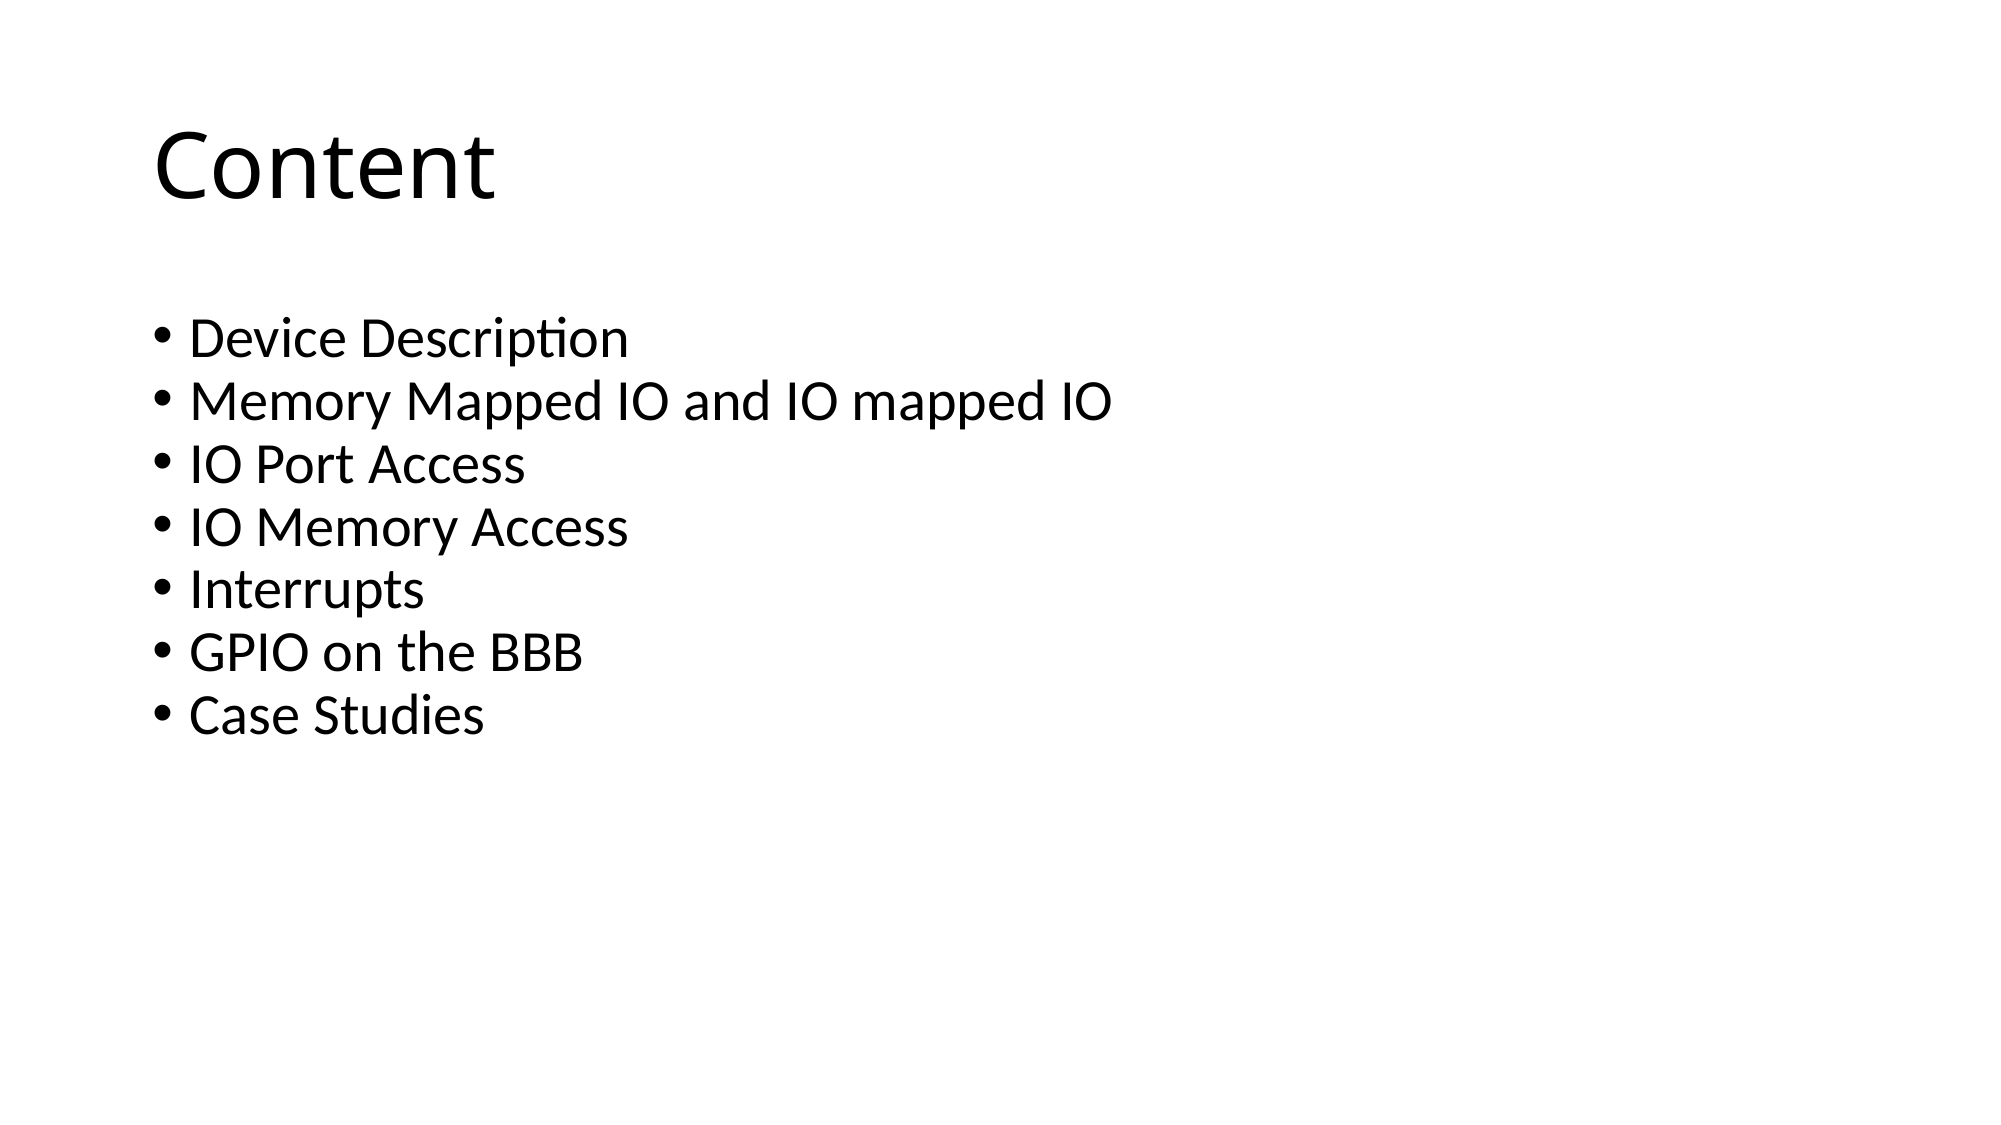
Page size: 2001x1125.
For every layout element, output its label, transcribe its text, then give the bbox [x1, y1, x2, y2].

text_box Content [137, 59, 1863, 278]
text_box Device Description Memory Mapped IO and IO mapped IO IO Port Access IO Memory Access Interrupts GPIO on the BBB Case Studies [137, 299, 1863, 1014]
